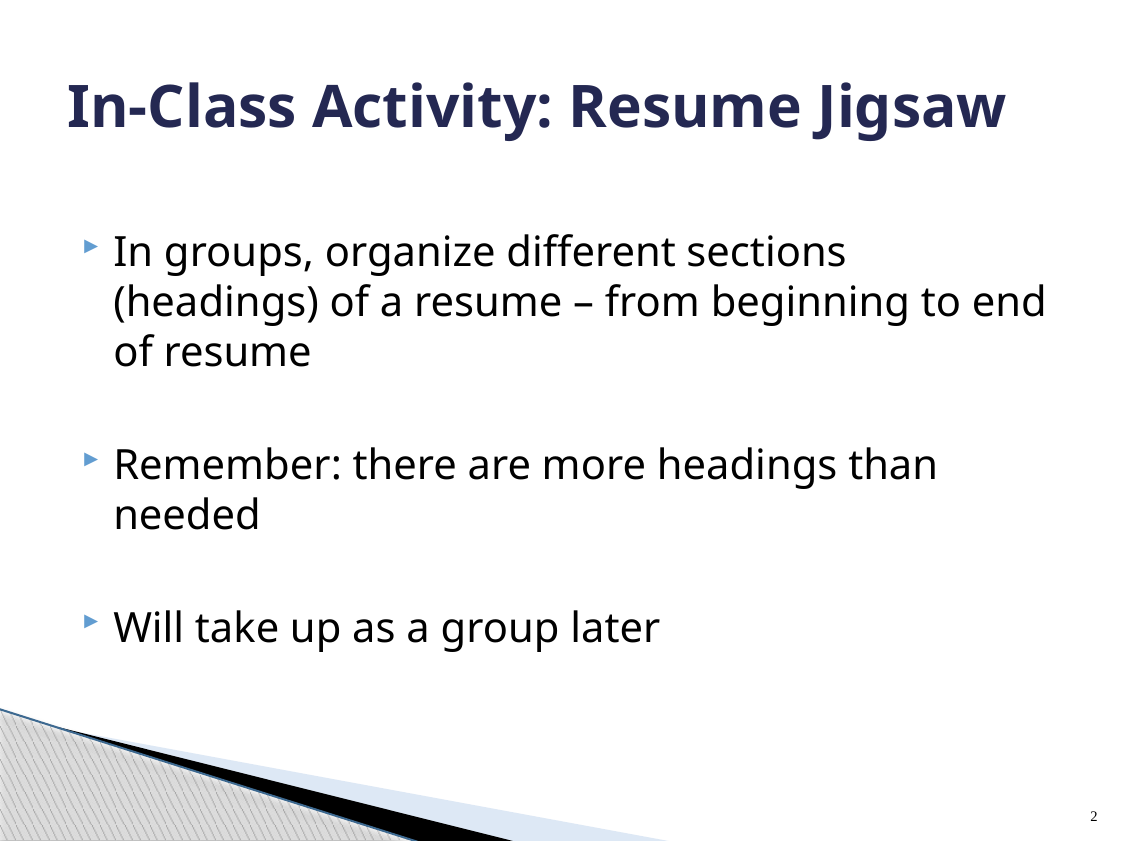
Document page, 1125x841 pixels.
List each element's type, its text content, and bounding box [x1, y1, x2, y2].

title In-Class Activity: Resume Jigsaw [56, 33, 1069, 174]
list In groups, organize different sections (headings) of a resume – from beginning to end of resume Remember: there are more headings than needed Will take up as a group later [57, 219, 1070, 774]
slide_number 2 [1063, 784, 1109, 830]
